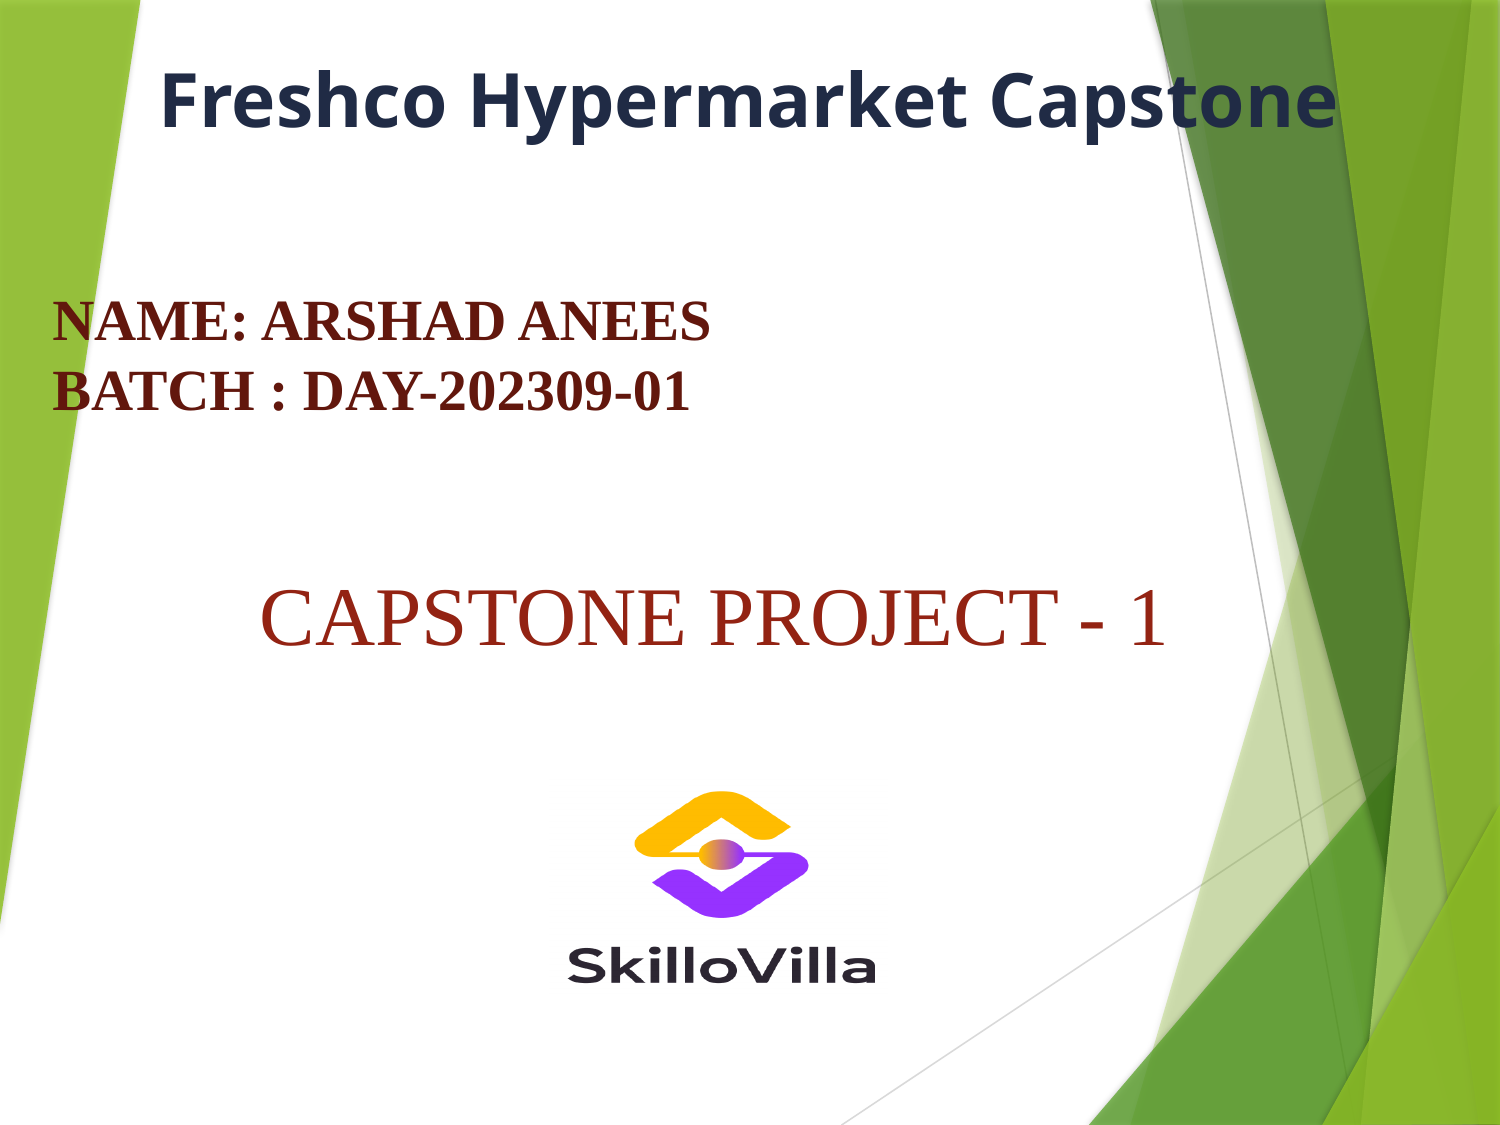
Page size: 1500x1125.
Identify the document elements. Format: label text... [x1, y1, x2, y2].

picture [549, 774, 888, 995]
title Freshco Hypermarket Capstone [87, 50, 1411, 150]
text_box NAME: ARSHAD ANEES BATCH : DAY-202309-01 CAPSTONE PROJECT - 1 [37, 274, 1500, 1088]
